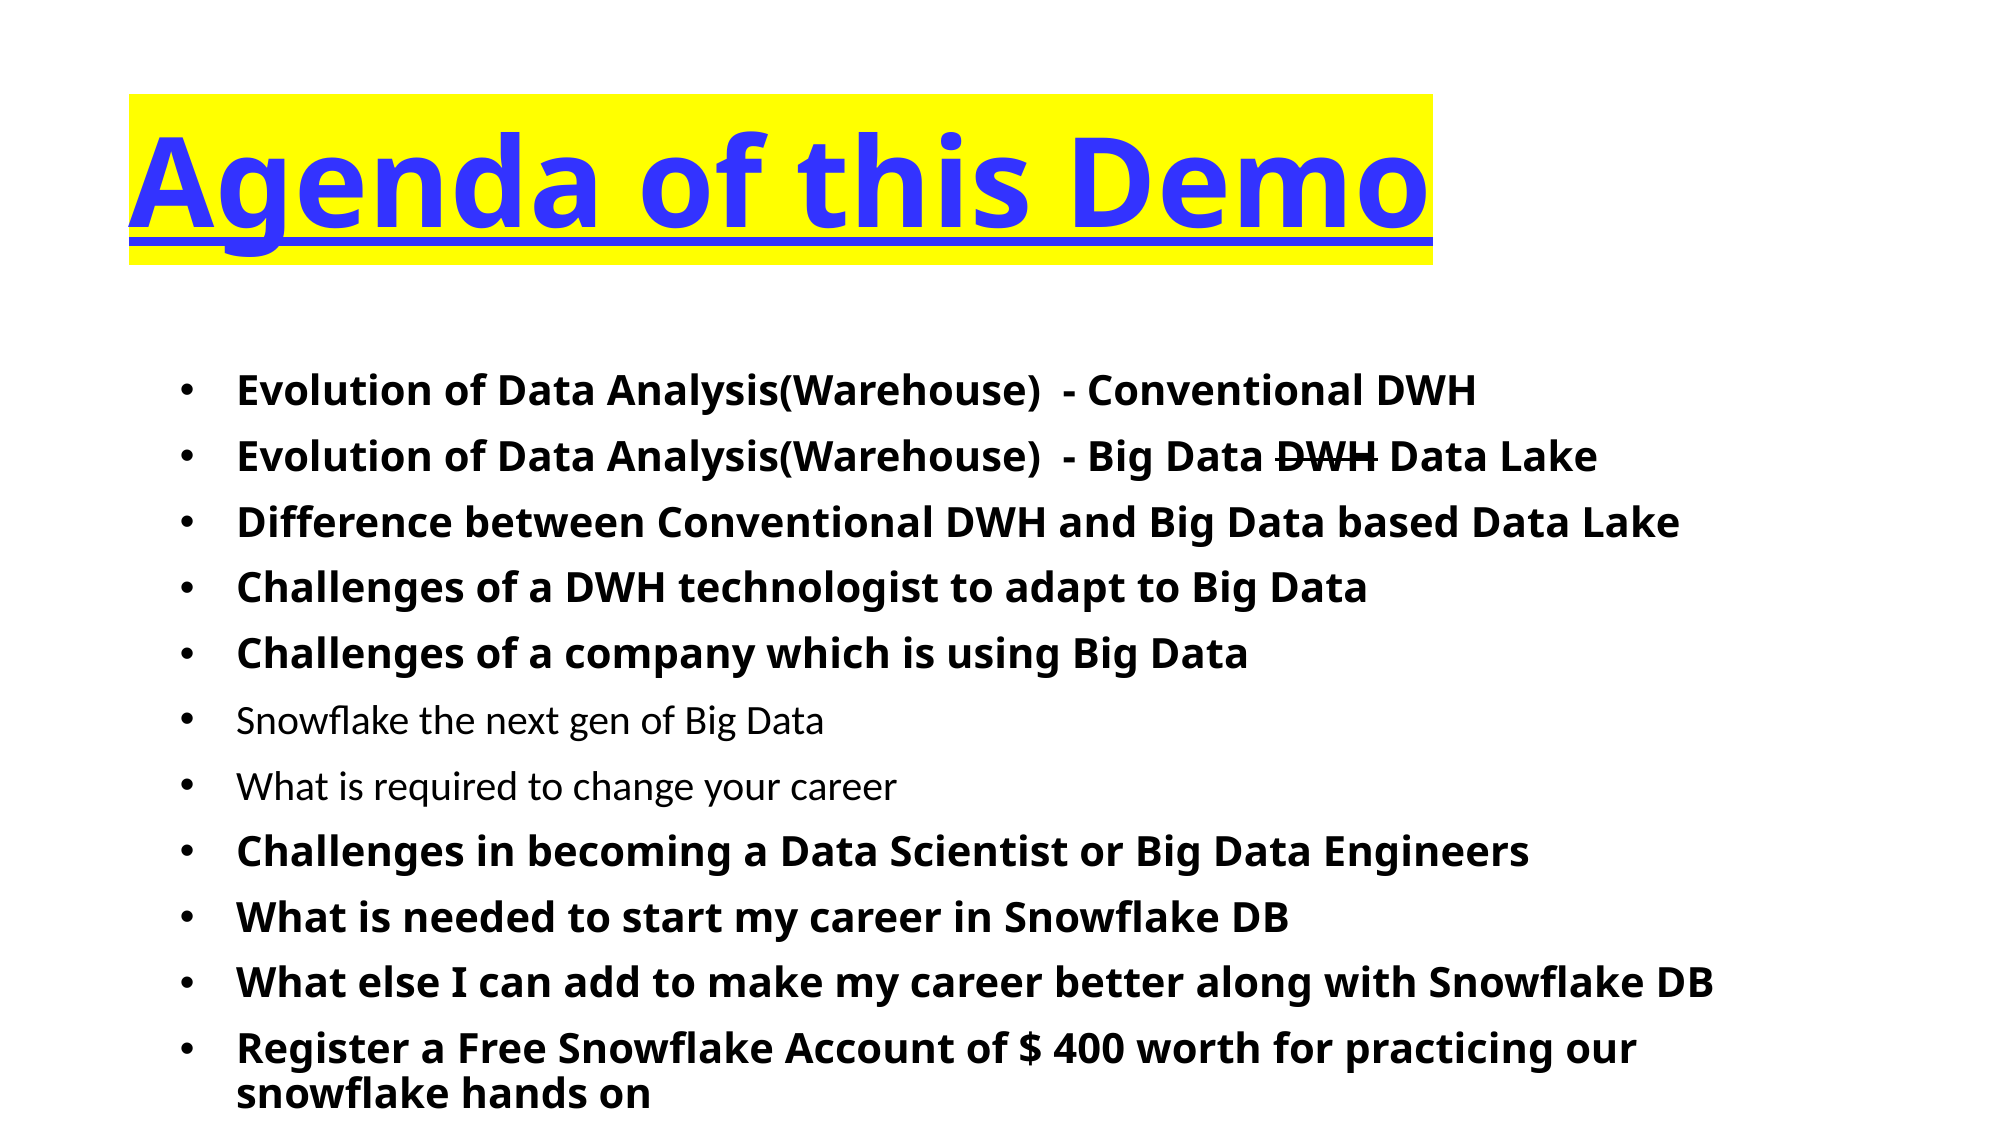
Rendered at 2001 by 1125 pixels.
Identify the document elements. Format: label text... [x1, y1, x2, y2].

subtitle Evolution of Data Analysis(Warehouse) - Conventional DWH Evolution of Data Analysis(Warehouse) - Big Data DWH Data Lake Difference between Conventional DWH and Big Data based Data Lake Challenges of a DWH technologist to adapt to Big Data Challenges of a company which is using Big Data Snowflake the next gen of Big Data What is required to change your career Challenges in becoming a Data Scientist or Big Data Engineers What is needed to start my career in Snowflake DB What else I can add to make my career better along with Snowflake DB Register a Free Snowflake Account of $ 400 worth for practicing our snowflake hands on [164, 290, 1799, 1092]
title Agenda of this Demo [112, 70, 1449, 263]
